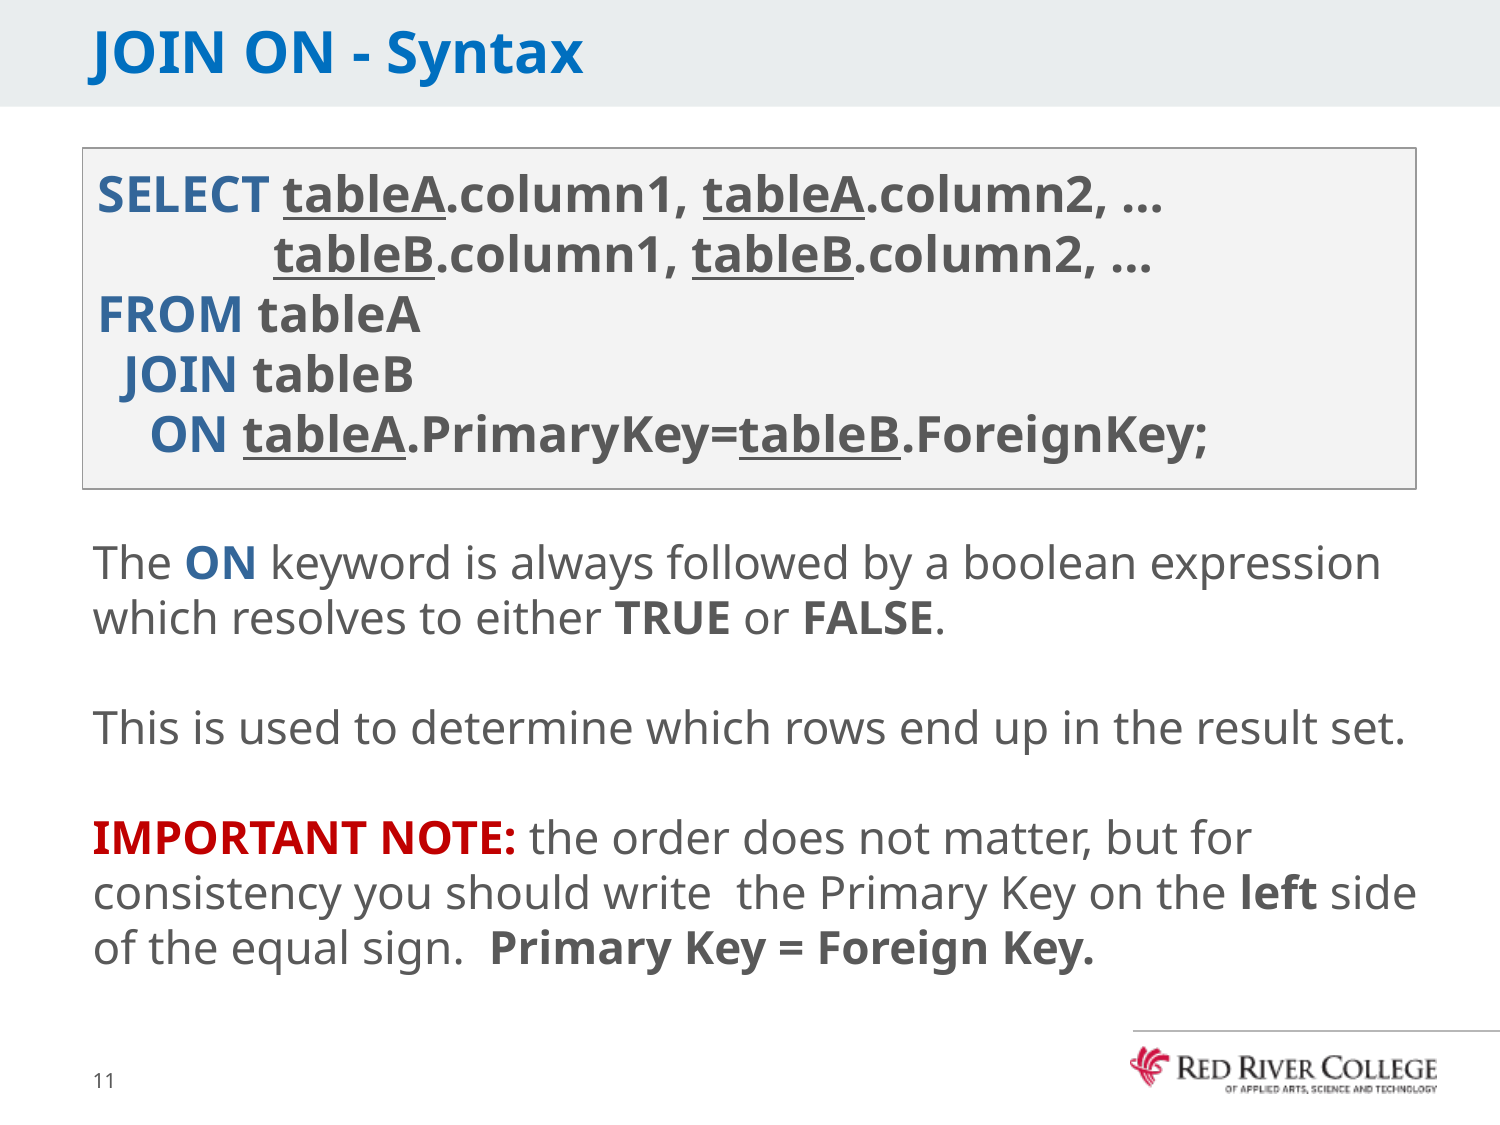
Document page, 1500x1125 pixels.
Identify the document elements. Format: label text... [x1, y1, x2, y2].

picture [1130, 1046, 1437, 1094]
title JOIN ON - Syntax [77, 15, 1259, 98]
slide_number 11 [77, 1038, 263, 1125]
text_box SELECT tableA.column1, tableA.column2, … tableB.column1, tableB.column2, … FROM tableA JOIN tableB ON tableA.PrimaryKey=tableB.ForeignKey; [82, 147, 1416, 489]
list The ON keyword is always followed by a boolean expression which resolves to either TRUE or FALSE. This is used to determine which rows end up in the result set. IMPORTANT NOTE: the order does not matter, but for consistency you should write the Primary Key on the left side of the equal sign. Primary Key = Foreign Key. [77, 526, 1444, 975]
